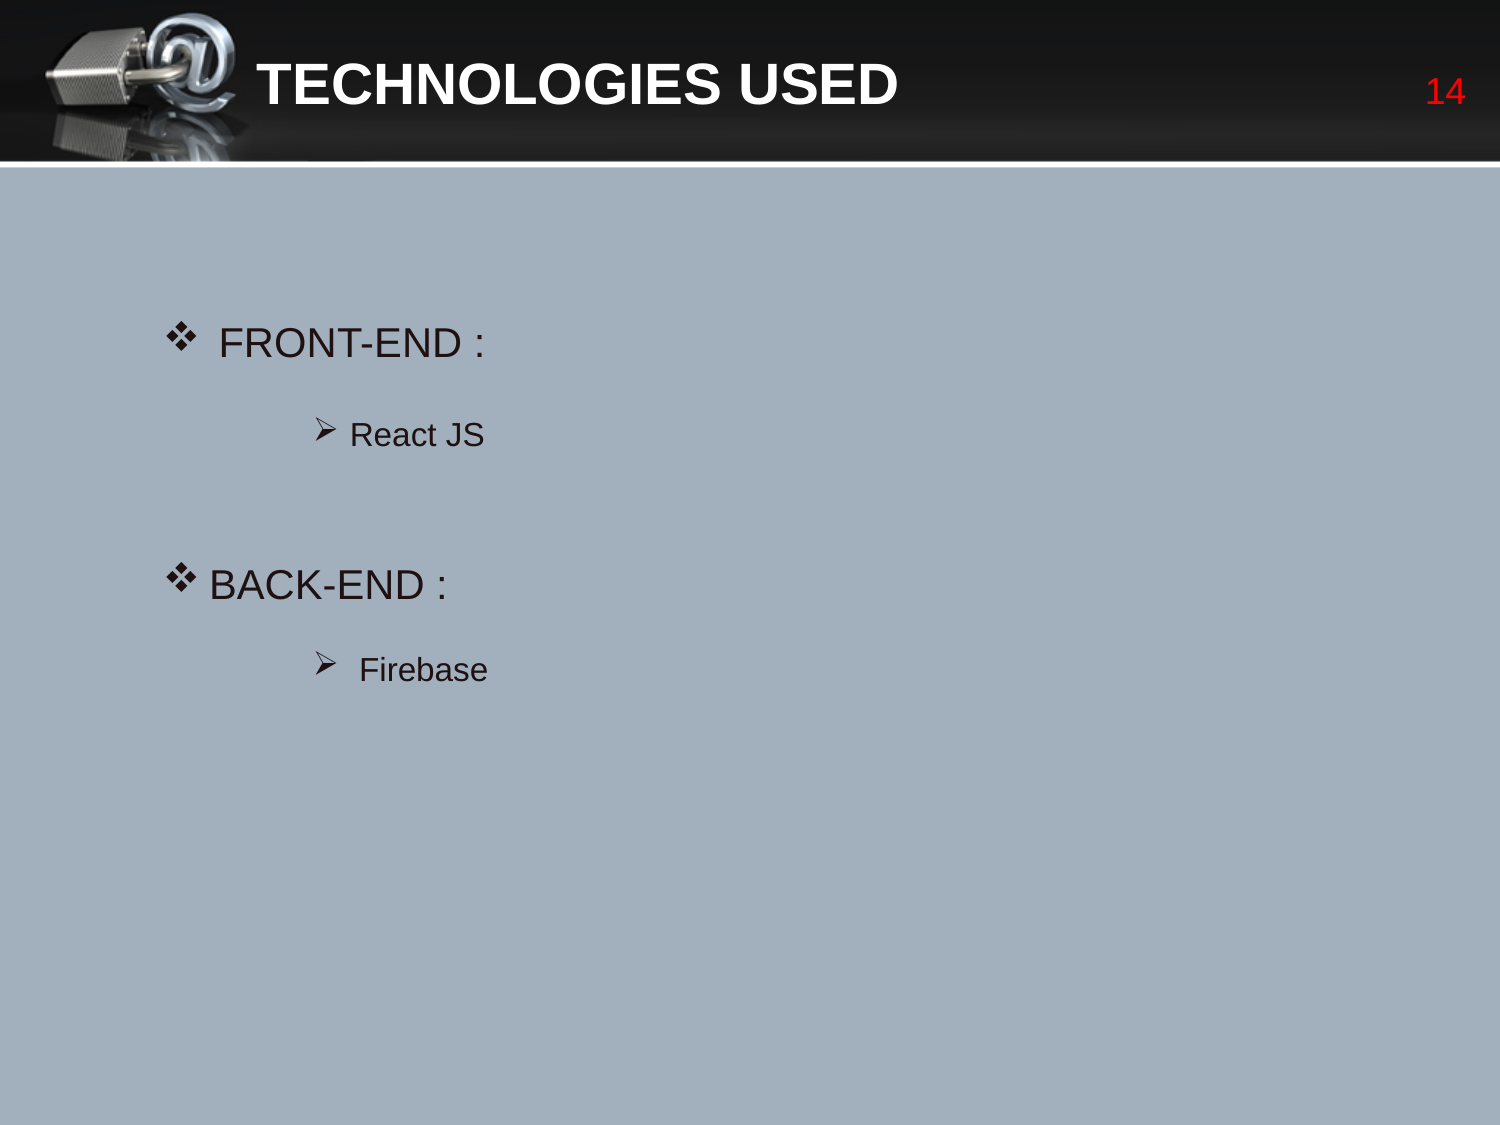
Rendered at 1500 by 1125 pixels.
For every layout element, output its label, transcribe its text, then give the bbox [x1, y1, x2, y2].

text_box BACK-END : Firebase [147, 550, 1258, 775]
text_box FRONT-END : React JS [147, 314, 1258, 515]
text_box 14 [1409, 60, 1497, 117]
picture [0, 0, 1500, 1125]
text_box TECHNOLOGIES USED [242, 31, 1222, 133]
